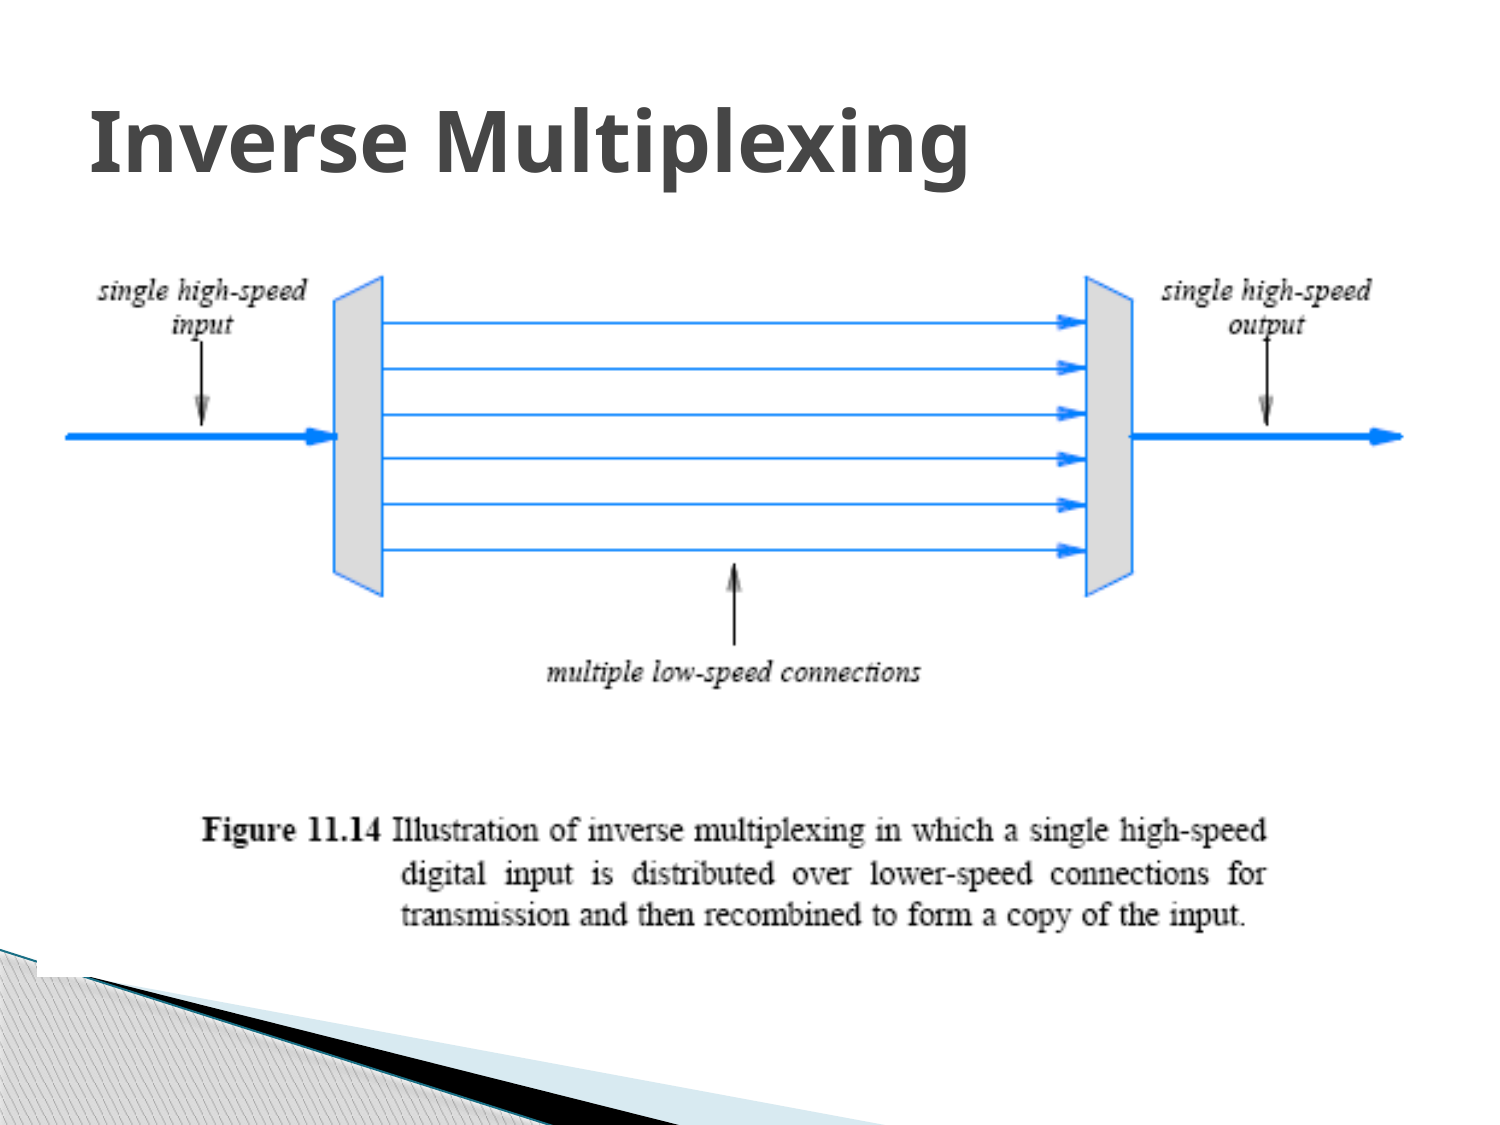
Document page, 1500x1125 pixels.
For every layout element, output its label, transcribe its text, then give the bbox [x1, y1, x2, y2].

title Inverse Multiplexing [75, 45, 1425, 233]
picture [37, 255, 1434, 977]
